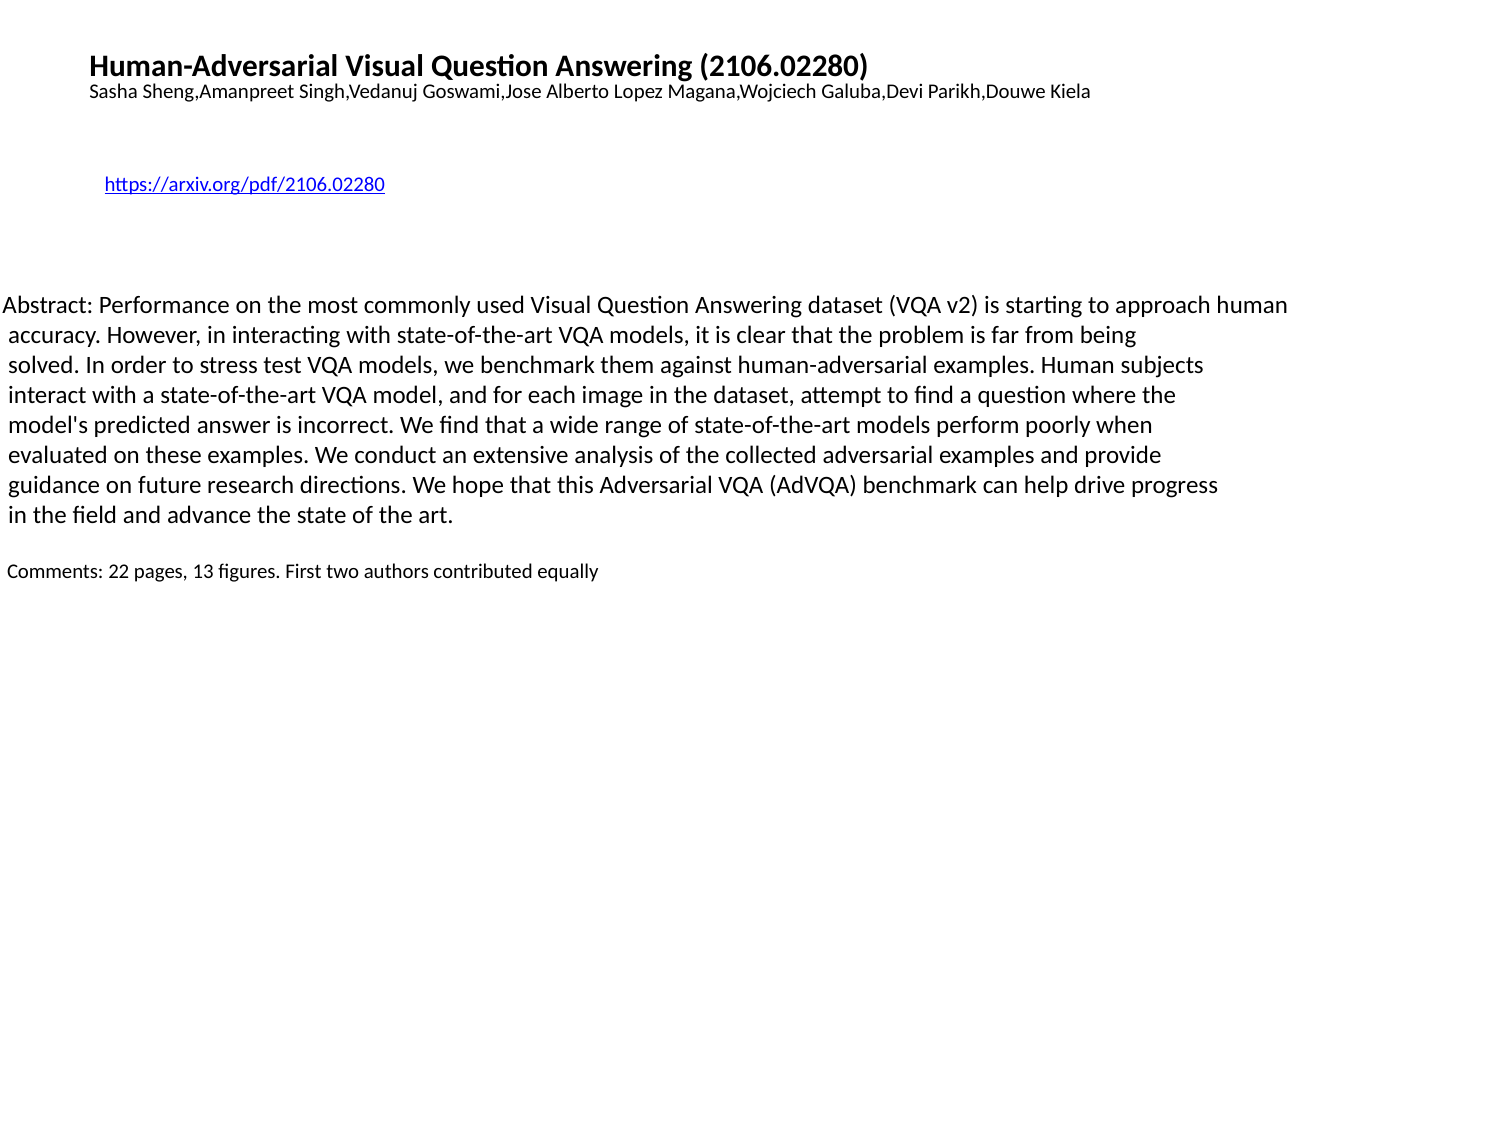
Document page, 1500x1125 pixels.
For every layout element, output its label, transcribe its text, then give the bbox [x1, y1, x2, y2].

text_box Human-Adversarial Visual Question Answering (2106.02280) Sasha Sheng,Amanpreet Singh,Vedanuj Goswami,Jose Alberto Lopez Magana,Wojciech Galuba,Devi Parikh,Douwe Kiela [74, 0, 1107, 110]
text_box https://arxiv.org/pdf/2106.02280 [89, 118, 401, 203]
text_box Abstract: Performance on the most commonly used Visual Question Answering dataset (VQA v2) is starting to approach human accuracy. However, in interacting with state-of-the-art VQA models, it is clear that the problem is far from being solved. In order to stress test VQA models, we benchmark them against human-adversarial examples. Human subjects interact with a state-of-the-art VQA model, and for each image in the dataset, attempt to find a question where the model's predicted answer is incorrect. We find that a wide range of state-of-the-art models perform poorly when evaluated on these examples. We conduct an extensive analysis of the collected adversarial examples and provide guidance on future research directions. We hope that this Adversarial VQA (AdVQA) benchmark can help drive progress in the field and advance the state of the art. Comments: 22 pages, 13 figures. First two authors contributed equally [0, 236, 1312, 591]
